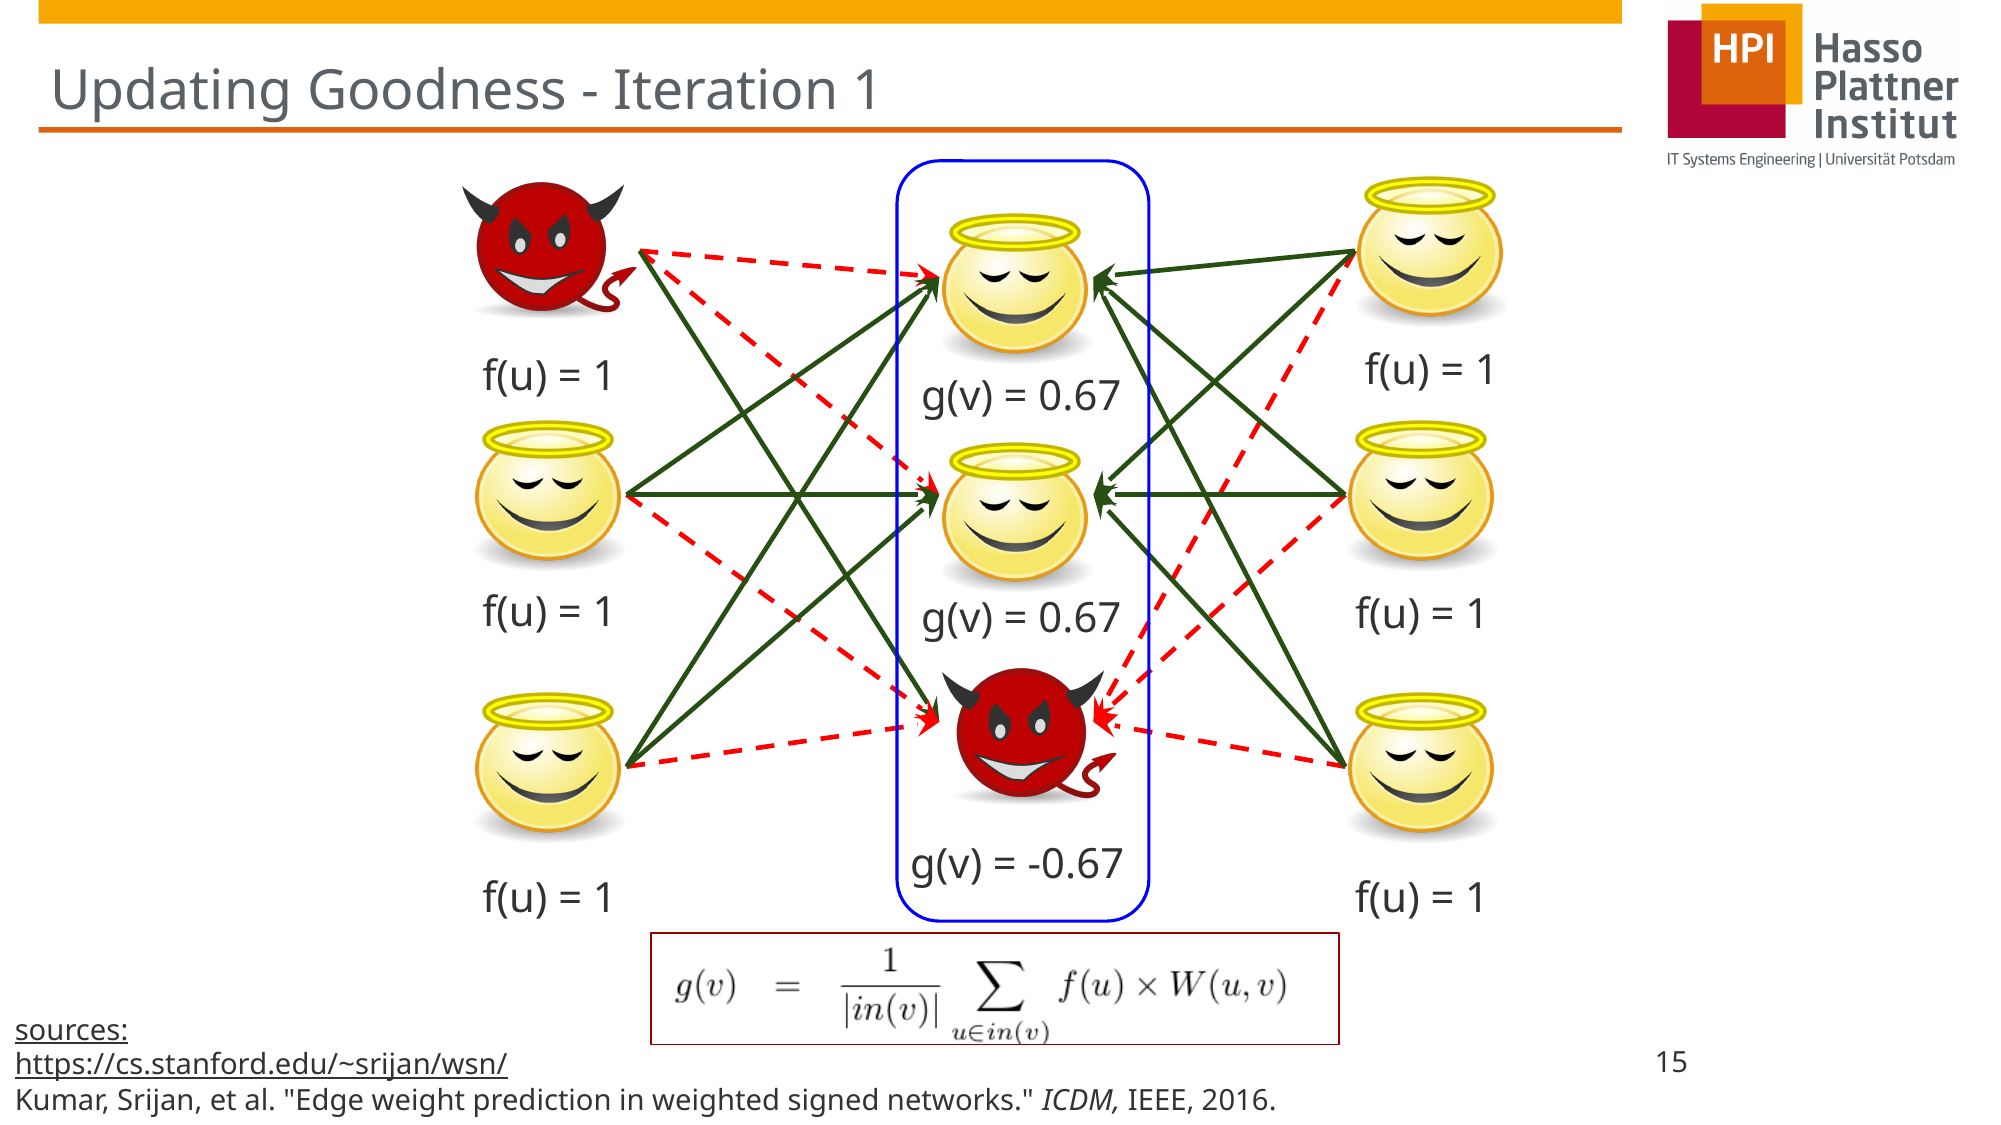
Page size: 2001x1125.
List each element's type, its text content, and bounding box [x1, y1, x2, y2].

picture [939, 210, 1094, 365]
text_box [626, 276, 934, 494]
text_box [897, 160, 1149, 248]
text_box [639, 250, 934, 274]
title Updating Goodness - Iteration 1 [34, 39, 1433, 136]
text_box [899, 894, 1147, 922]
picture [1344, 689, 1500, 844]
text_box f(u) = 1 [1360, 327, 1558, 406]
text_box f(u) = 1 [1296, 856, 1549, 934]
text_box f(u) = 1 [1360, 571, 1549, 650]
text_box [1351, 501, 1355, 722]
picture [939, 439, 1094, 594]
picture [939, 646, 1120, 827]
picture [1664, 0, 1965, 170]
picture [472, 689, 627, 844]
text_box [1099, 250, 1355, 495]
text_box f(u) = 1 [423, 856, 676, 934]
text_box f(u) = 1 [423, 569, 620, 648]
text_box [626, 494, 877, 767]
picture [1355, 417, 1500, 572]
picture [1354, 173, 1509, 328]
text_box sources: https://cs.stanford.edu/~srijan/wsn/ Kumar, Srijan, et al. "Edge weight prediction in weighted signed networks." ICDM, IEEE, 2016. [0, 1003, 1850, 1124]
picture [651, 933, 1339, 1045]
picture [459, 160, 640, 342]
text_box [1156, 494, 1346, 767]
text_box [882, 353, 1152, 887]
text_box f(u) = 1 [423, 333, 620, 412]
picture [472, 417, 626, 572]
